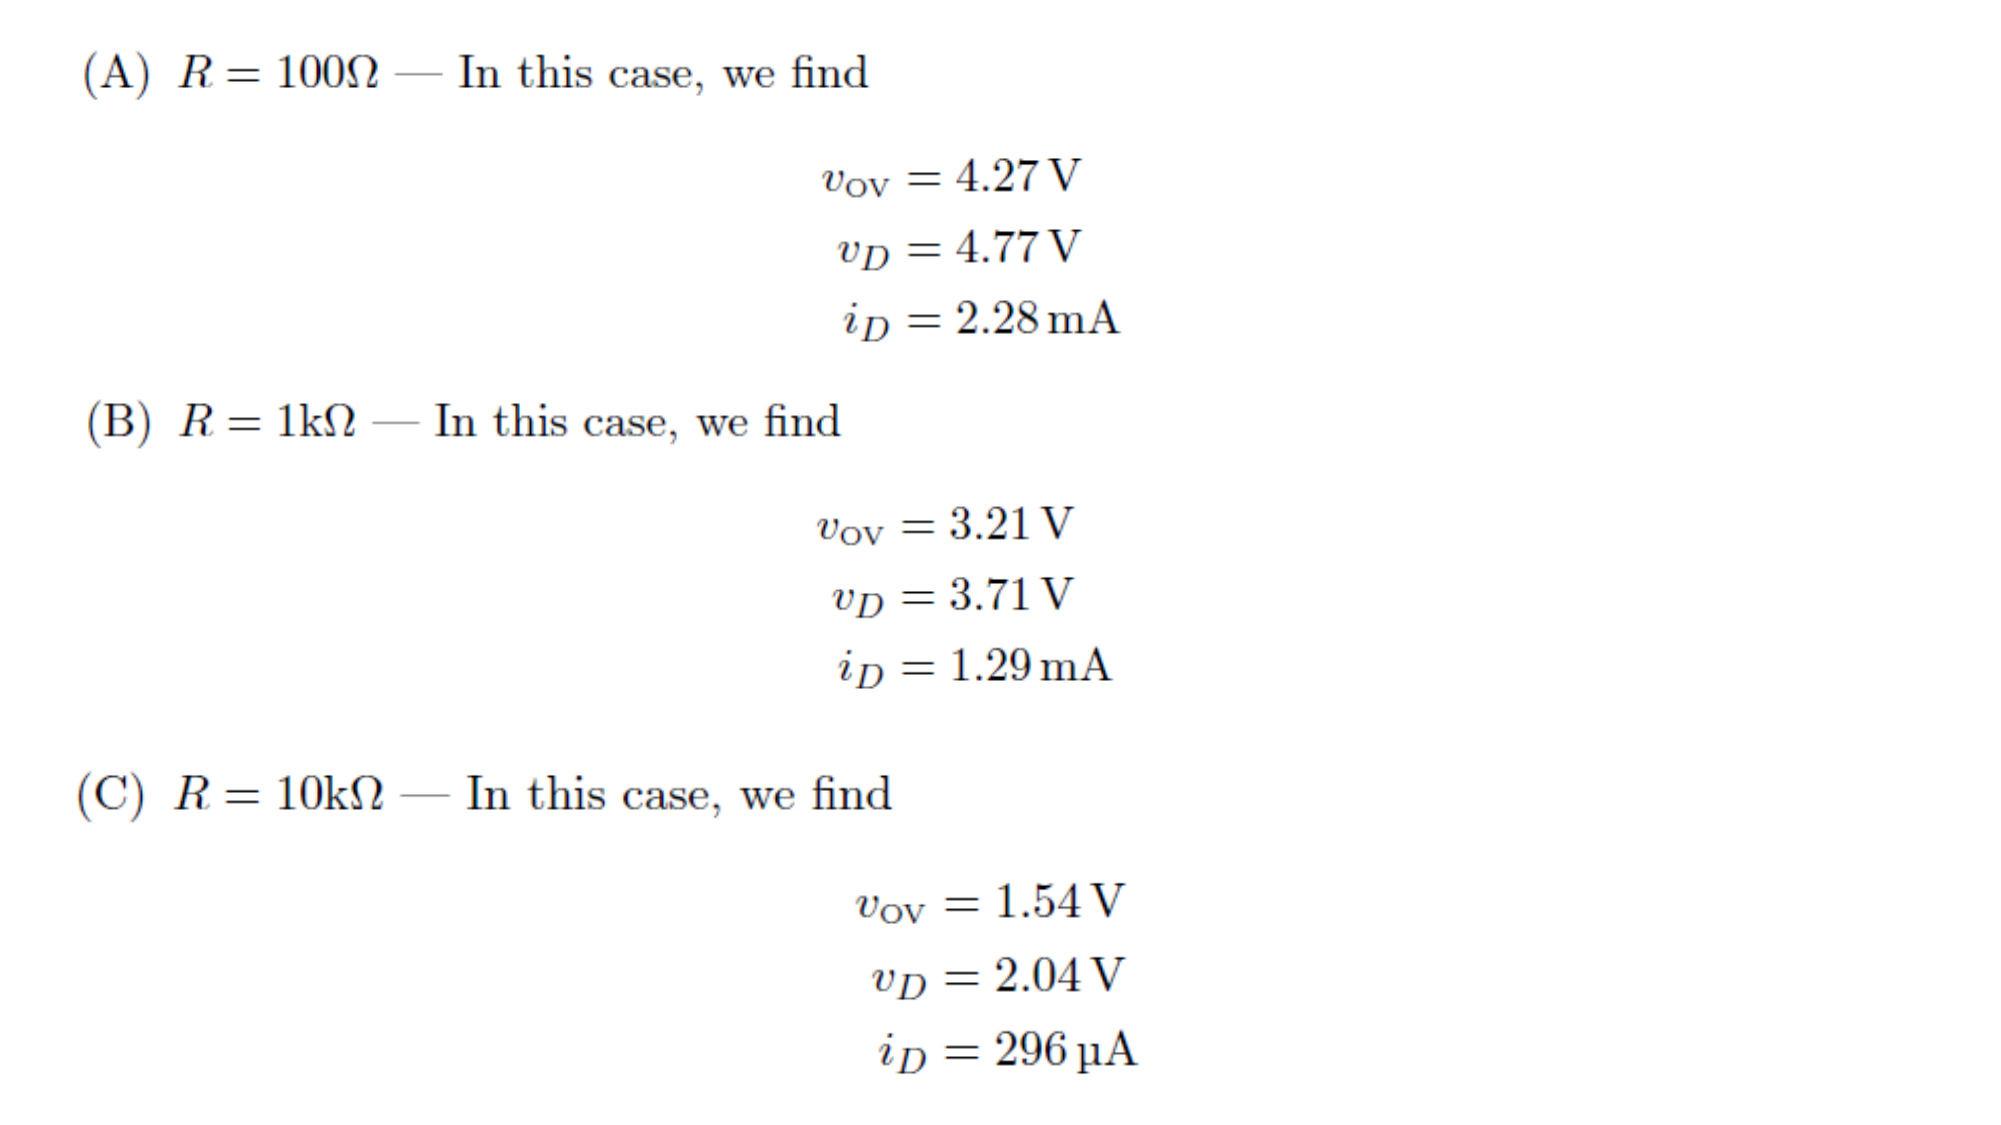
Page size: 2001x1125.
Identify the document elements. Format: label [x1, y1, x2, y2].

picture [67, 382, 1125, 689]
picture [67, 757, 1156, 1089]
picture [67, 27, 1128, 350]
